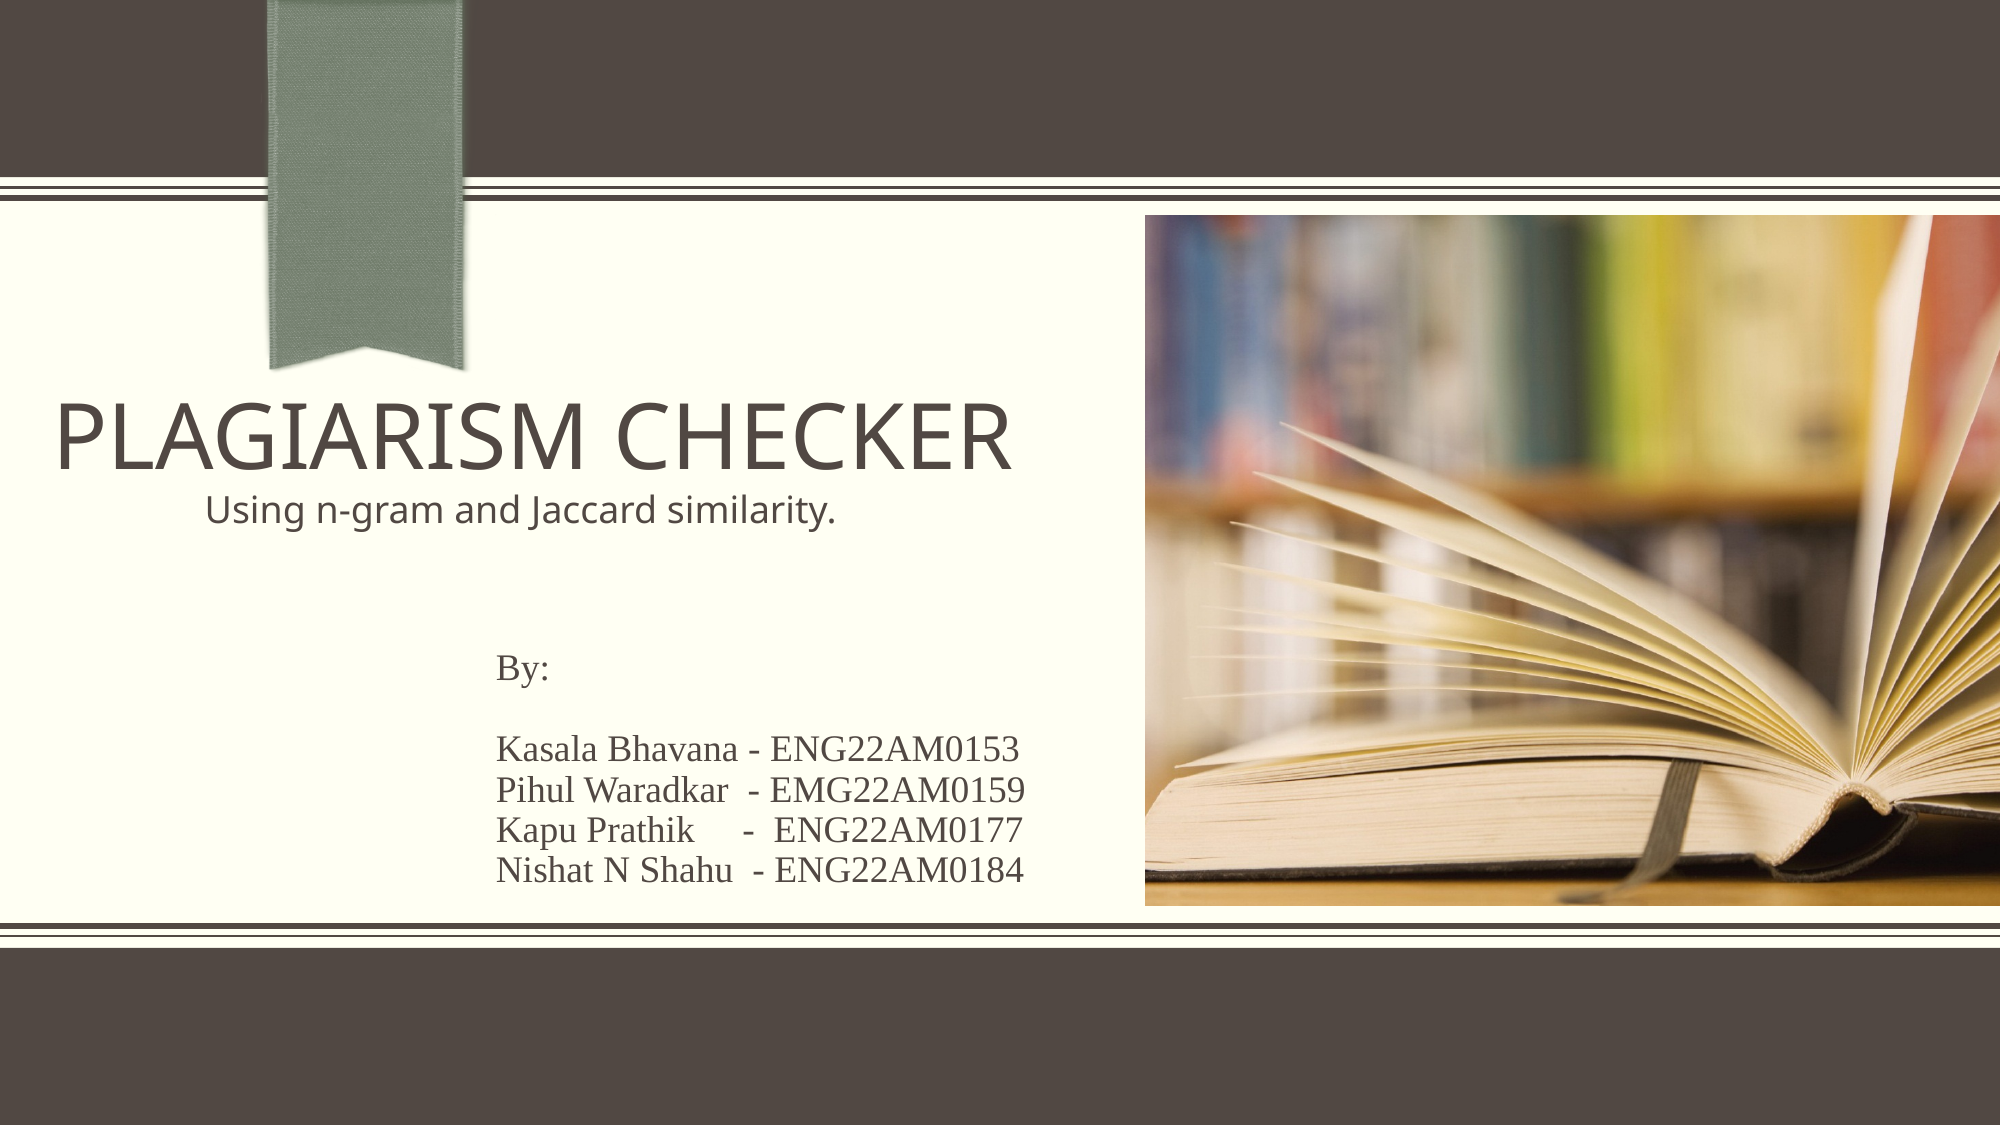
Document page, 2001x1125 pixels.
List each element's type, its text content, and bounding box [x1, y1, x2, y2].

title PLAGIARISM CHECKER [52, 258, 1104, 623]
text_box By: Kasala Bhavana - ENG22AM0153 Pihul Waradkar - EMG22AM0159 Kapu Prathik - ENG22AM0177 Nishat N Shahu - ENG22AM0184 [495, 640, 1140, 906]
picture [1145, 214, 2000, 906]
subtitle Using n-gram and Jaccard similarity. [204, 484, 1139, 641]
